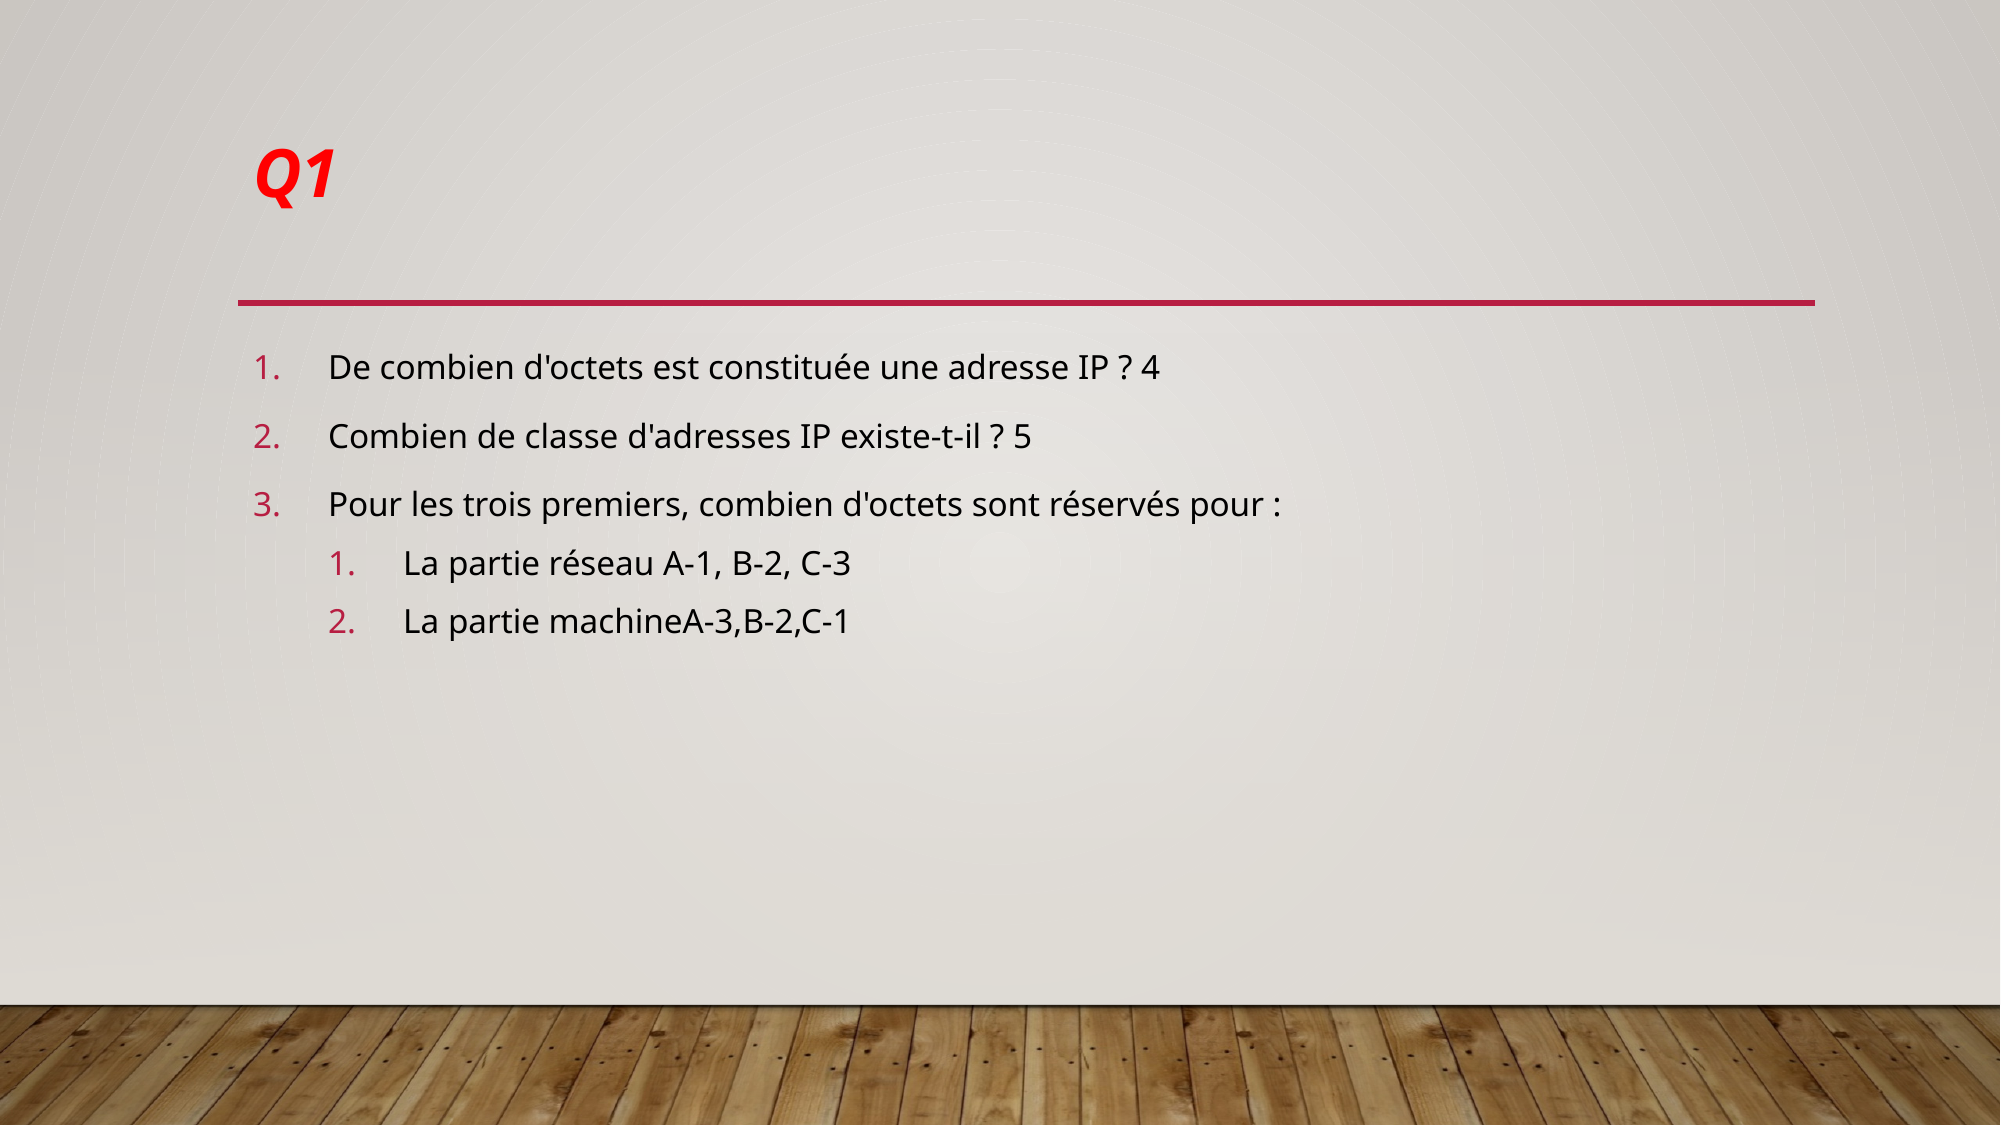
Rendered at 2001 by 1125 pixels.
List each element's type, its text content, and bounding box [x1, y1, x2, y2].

title Q1 [238, 131, 1814, 305]
list De combien d'octets est constituée une adresse IP ? 4 Combien de classe d'adresses IP existe-t-il ? 5 Pour les trois premiers, combien d'octets sont réservés pour : La partie réseau A-1, B-2, C-3 La partie machineA-3,B-2,C-1 [238, 330, 1814, 897]
picture [0, 1005, 2000, 1125]
